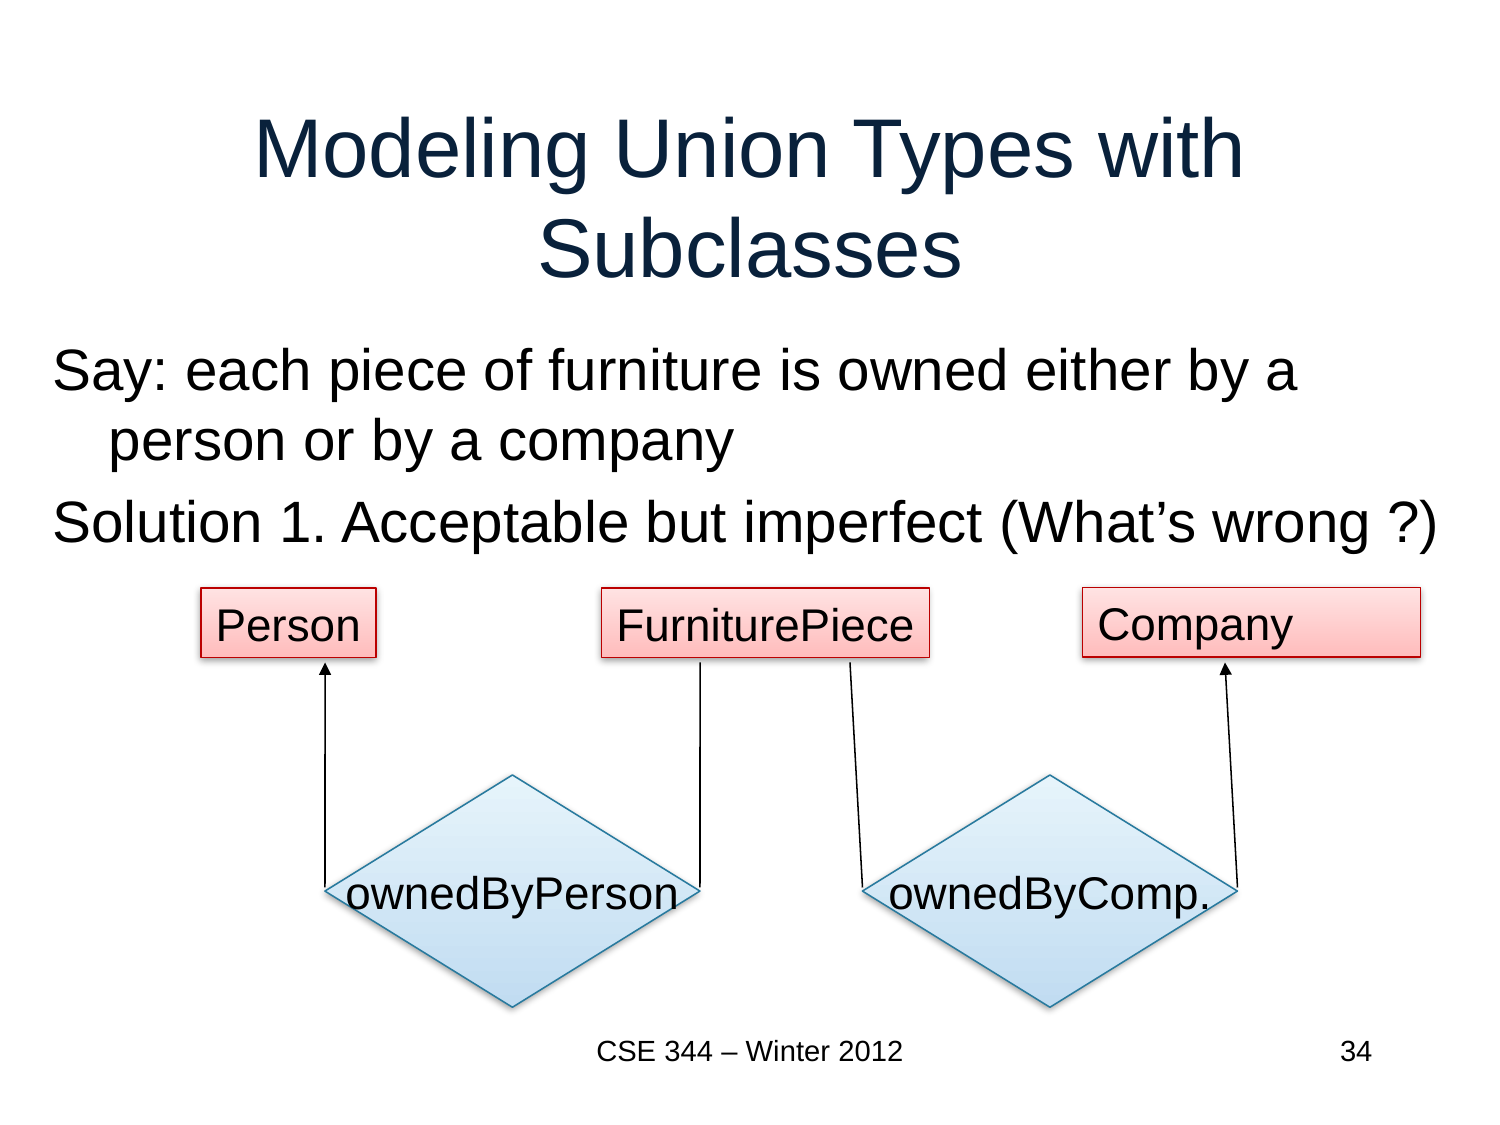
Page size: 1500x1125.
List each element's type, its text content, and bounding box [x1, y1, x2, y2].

slide_number 34 [1074, 1024, 1388, 1101]
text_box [199, 587, 1367, 1008]
list Say: each piece of furniture is owned either by a person or by a company Solution 1. Acceptable but imperfect (What’s wrong ?) [37, 324, 1463, 1001]
title Modeling Union Types with Subclasses [112, 99, 1388, 288]
footer CSE 344 – Winter 2012 [474, 1024, 1026, 1101]
